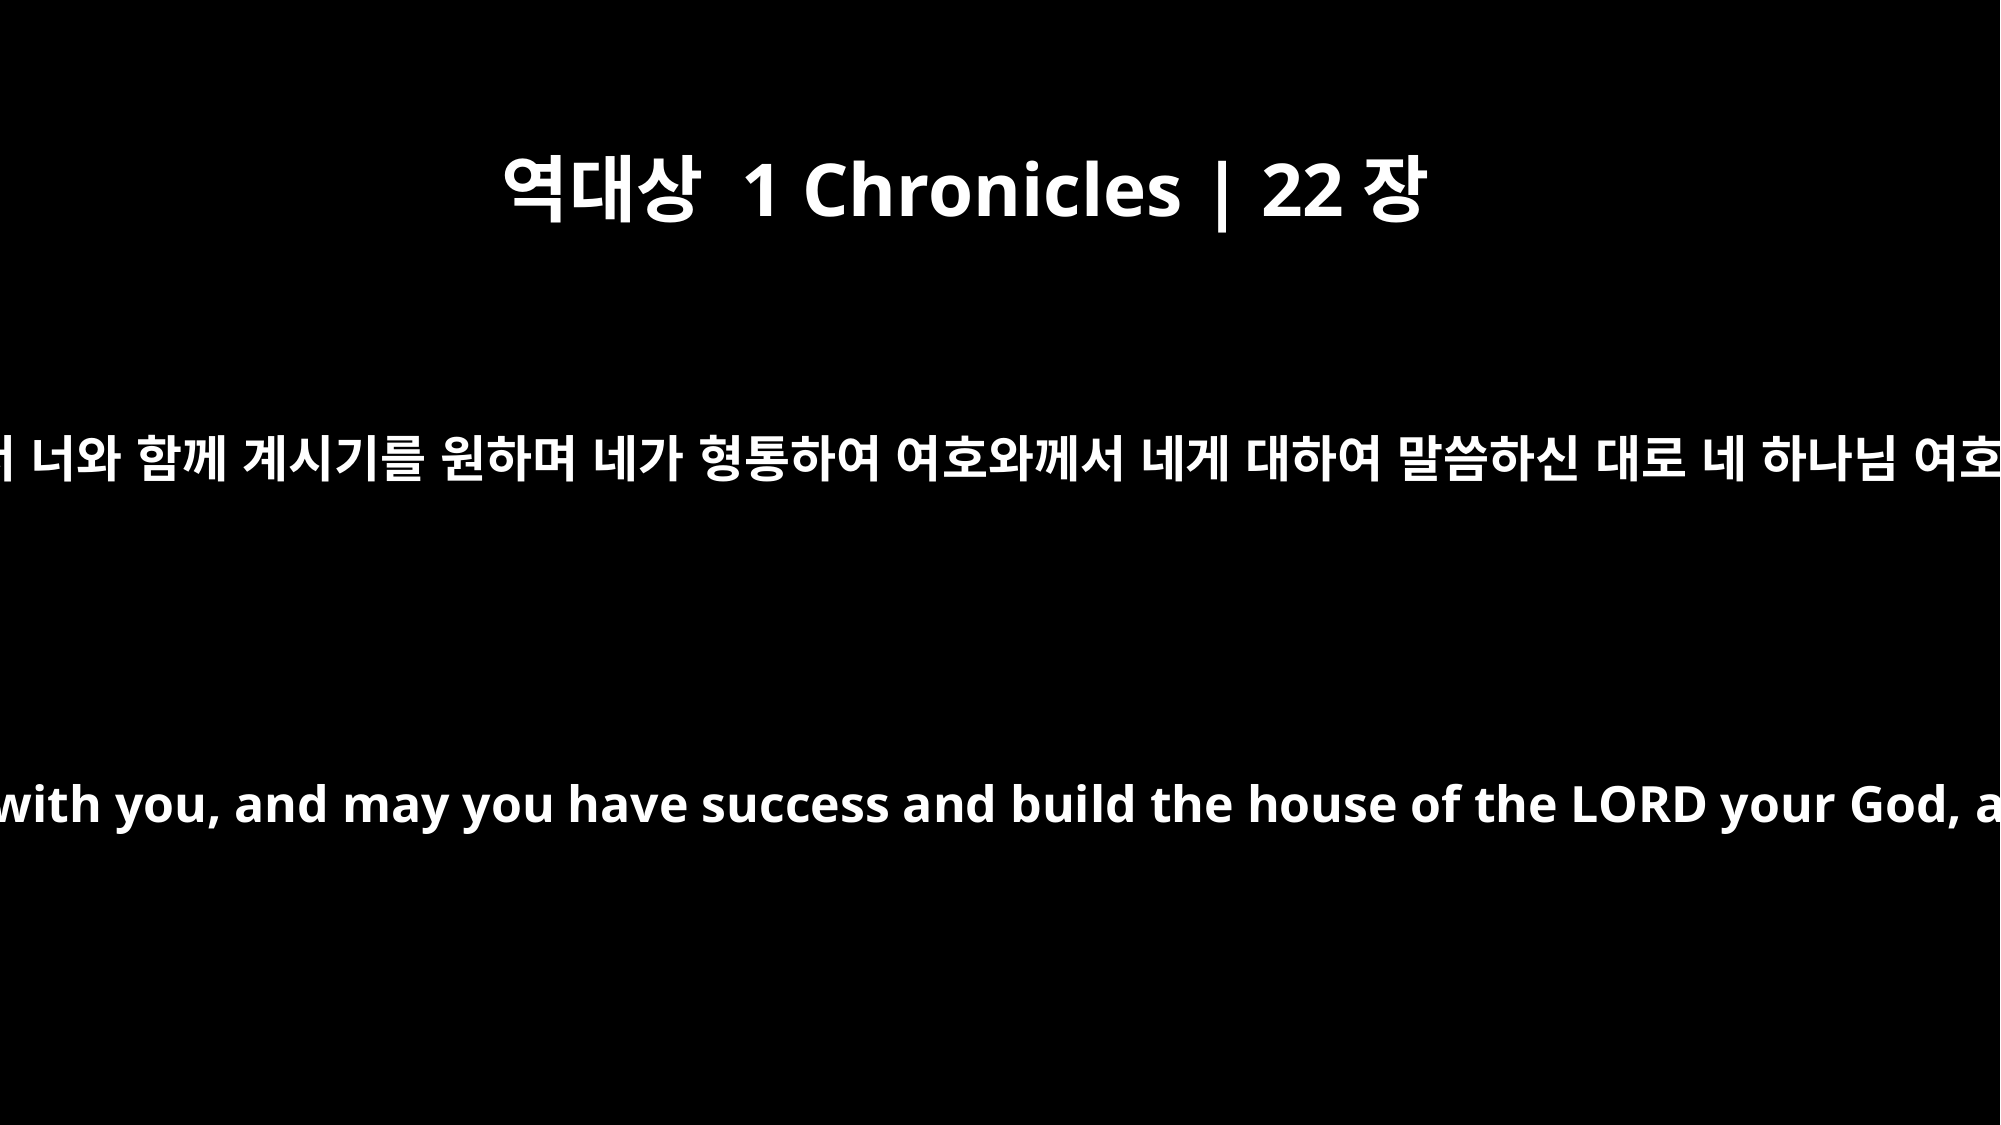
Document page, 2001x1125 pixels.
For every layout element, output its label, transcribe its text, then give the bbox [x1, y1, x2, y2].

text_box 역대상 1 Chronicles | 22장 [487, 136, 1445, 239]
text_box "Now, my son, the LORD be with you, and may you have success and build the house of the LORD your God, as he said you would. [0, 764, 2000, 840]
text_box 11 이제 내 아들아 여호와께서 너와 함께 계시기를 원하며 네가 형통하여 여호와께서 네게 대하여 말씀하신 대로 네 하나님 여호와의 성전을 건축하며 [0, 359, 2000, 495]
